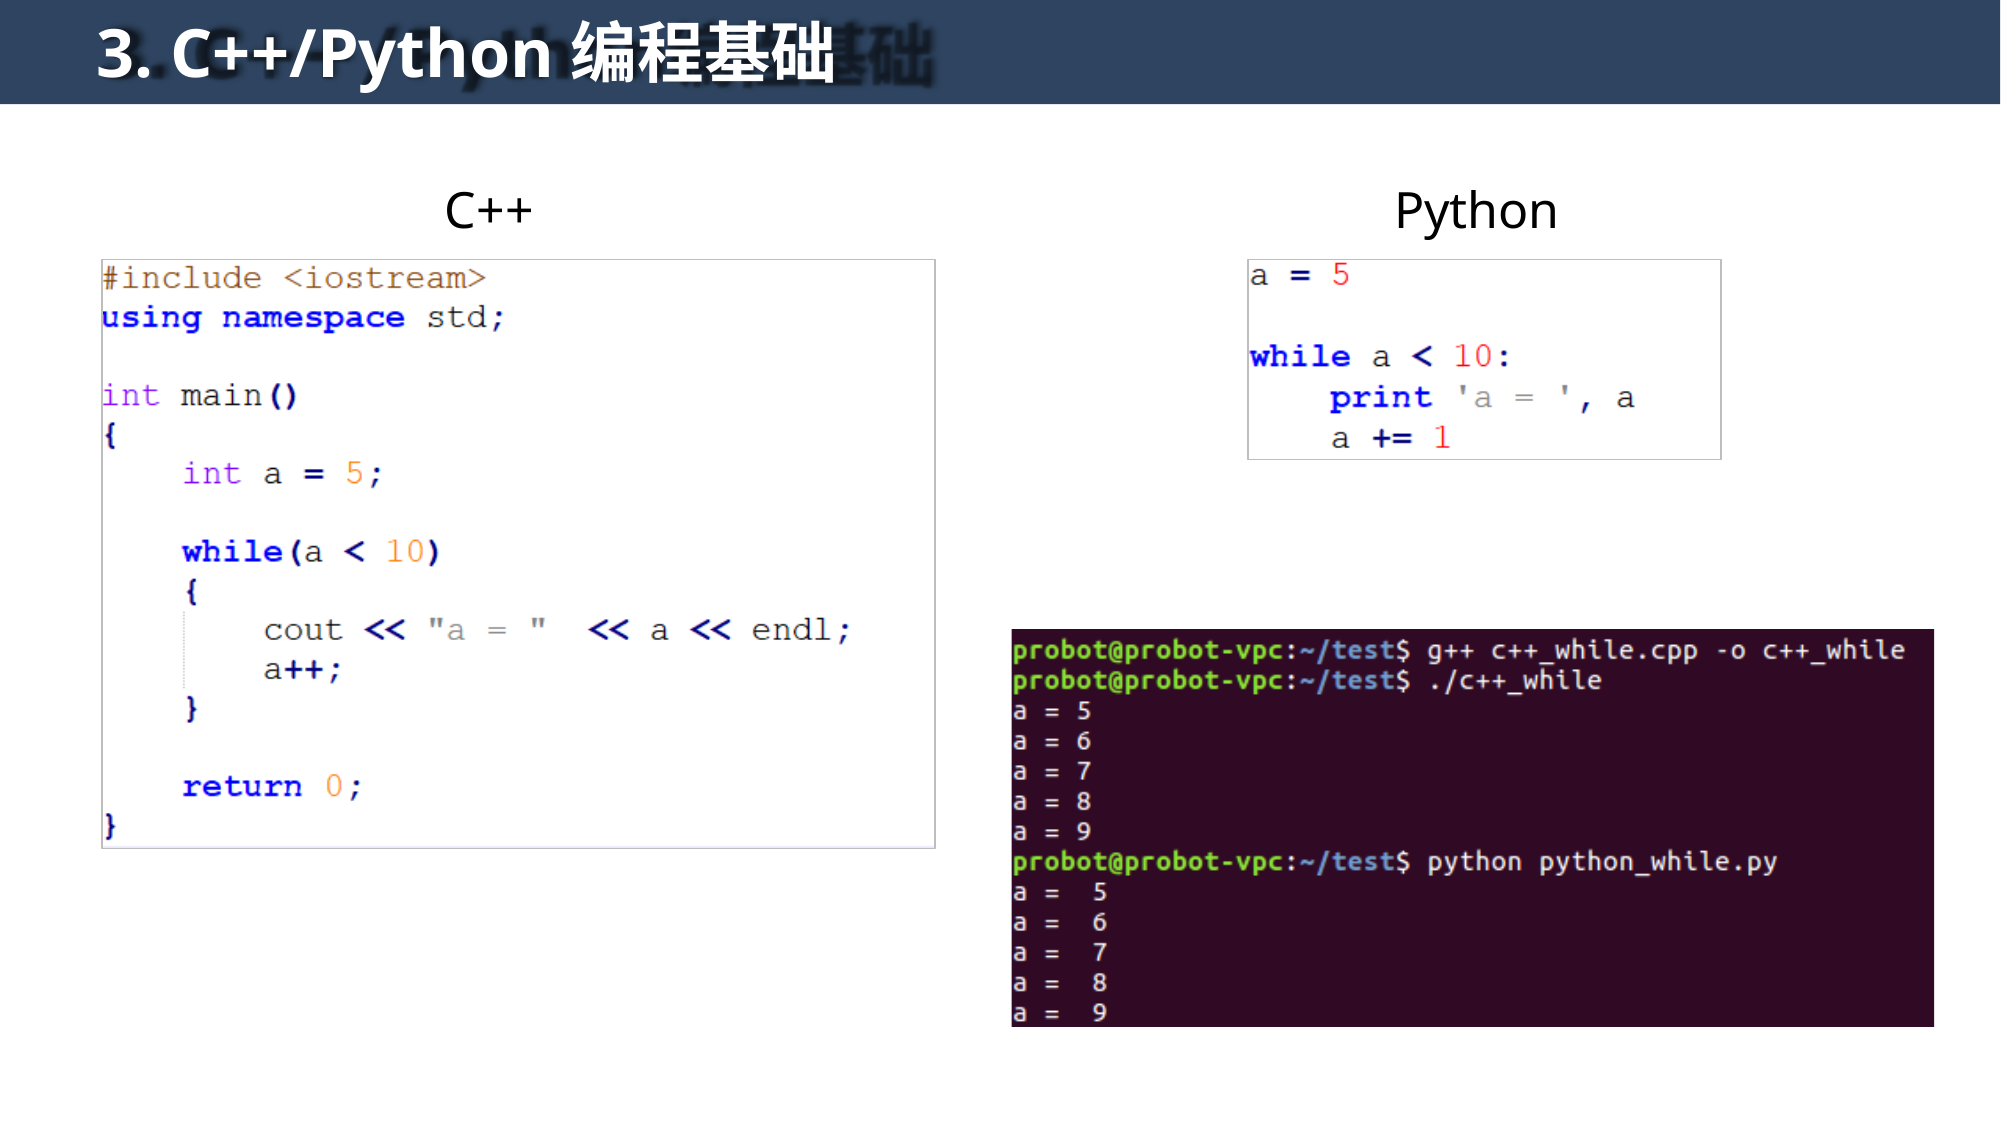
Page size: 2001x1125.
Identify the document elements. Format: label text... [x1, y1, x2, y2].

text_box [102, 259, 935, 849]
picture [51, 0, 991, 146]
text_box C++ [442, 178, 565, 240]
text_box Python [1392, 178, 1570, 240]
text_box [1248, 259, 1722, 460]
text_box [1011, 629, 1935, 1027]
title 3. C++/Python编程基础 [94, 10, 1906, 199]
